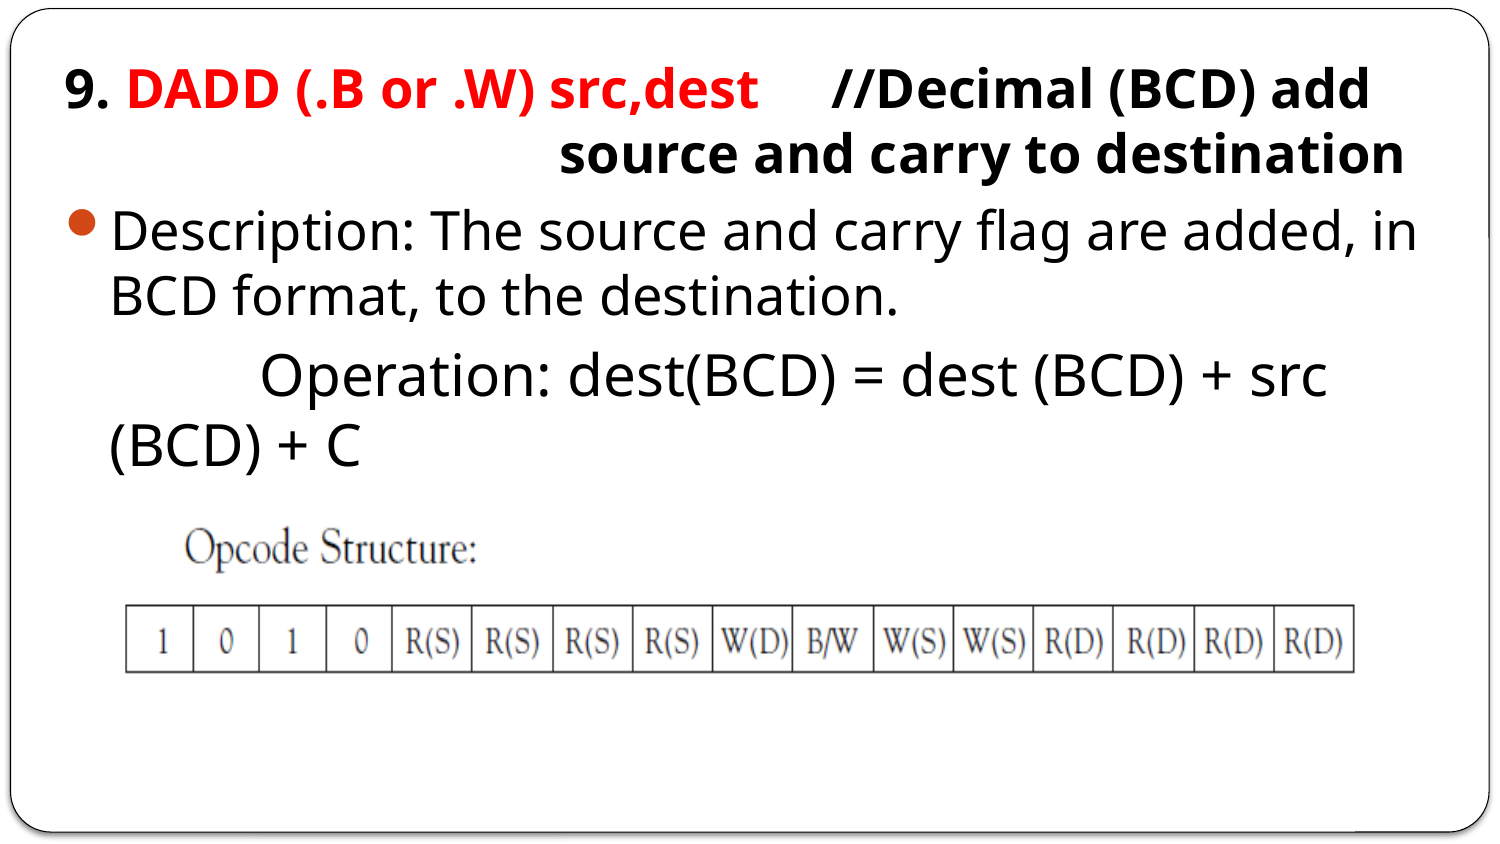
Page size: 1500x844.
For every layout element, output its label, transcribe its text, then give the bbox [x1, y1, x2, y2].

picture [99, 509, 1383, 698]
list 9. DADD (.B or .W) src,dest //Decimal (BCD) add source and carry to destination Description: The source and carry flag are added, in BCD format, to the destination. Operation: dest(BCD) = dest (BCD) + src (BCD) + C [50, 46, 1463, 610]
